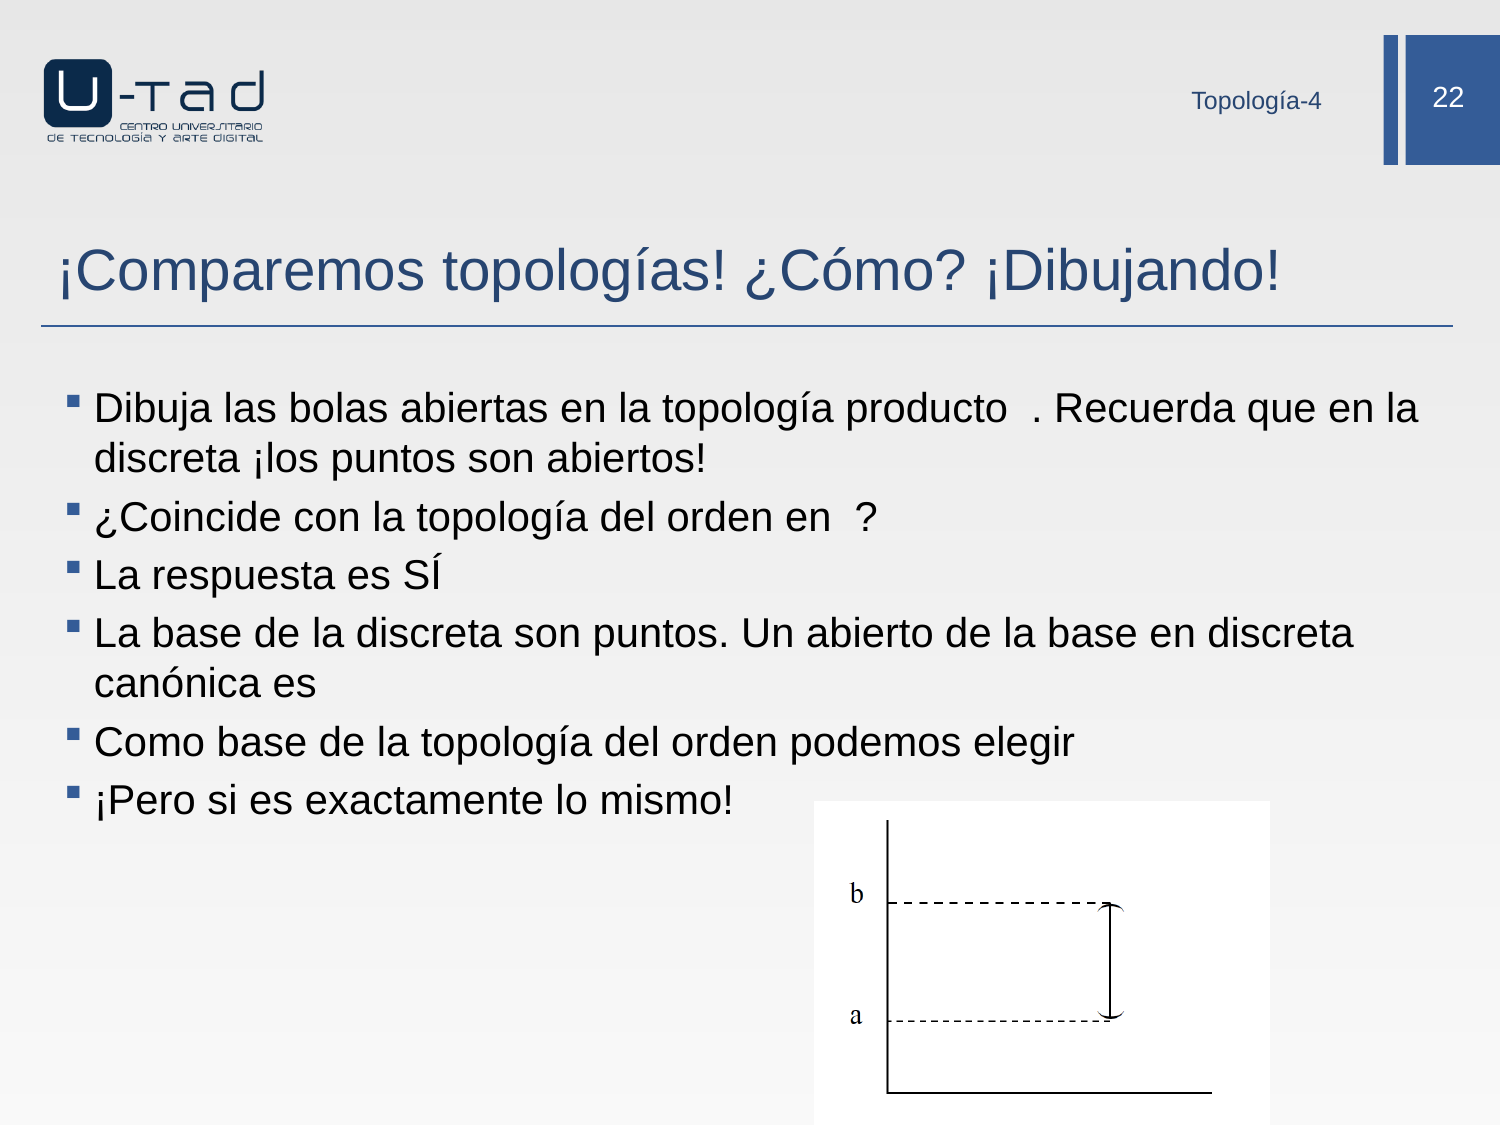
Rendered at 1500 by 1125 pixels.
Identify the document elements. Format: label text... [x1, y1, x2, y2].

title ¡Comparemos topologías! ¿Cómo? ¡Dibujando! [41, 208, 1453, 327]
footer Topología-4 [747, 78, 1338, 128]
picture [814, 800, 1271, 1125]
picture [17, 49, 290, 151]
